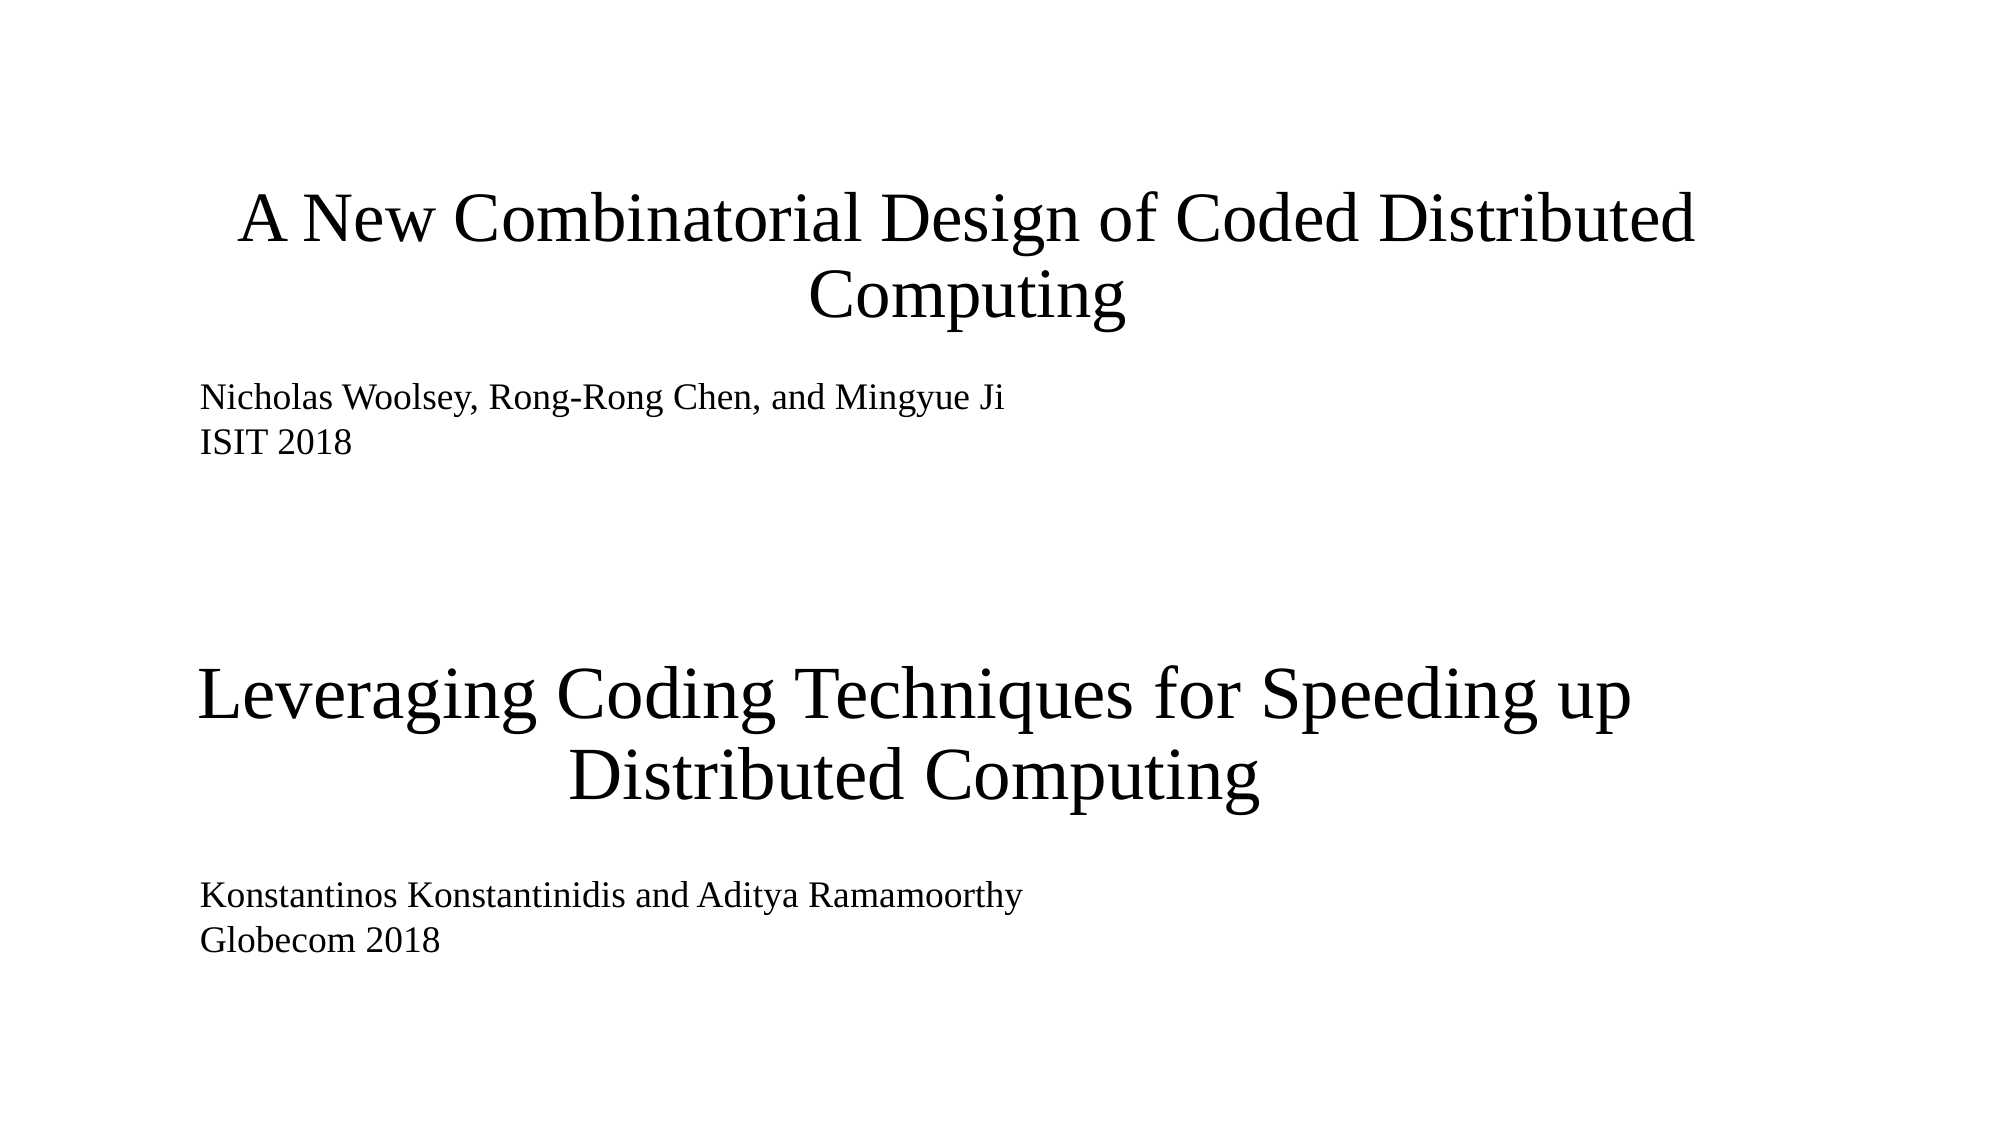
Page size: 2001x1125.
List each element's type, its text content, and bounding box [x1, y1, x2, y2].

text_box Leveraging Coding Techniques for Speeding up Distributed Computing [128, 609, 1702, 823]
title A New Combinatorial Design of Coded Distributed Computing [128, 126, 1808, 341]
text_box Nicholas Woolsey, Rong-Rong Chen, and Mingyue Ji ISIT 2018 [184, 364, 1611, 470]
text_box Konstantinos Konstantinidis and Aditya Ramamoorthy Globecom 2018 [184, 862, 1230, 968]
